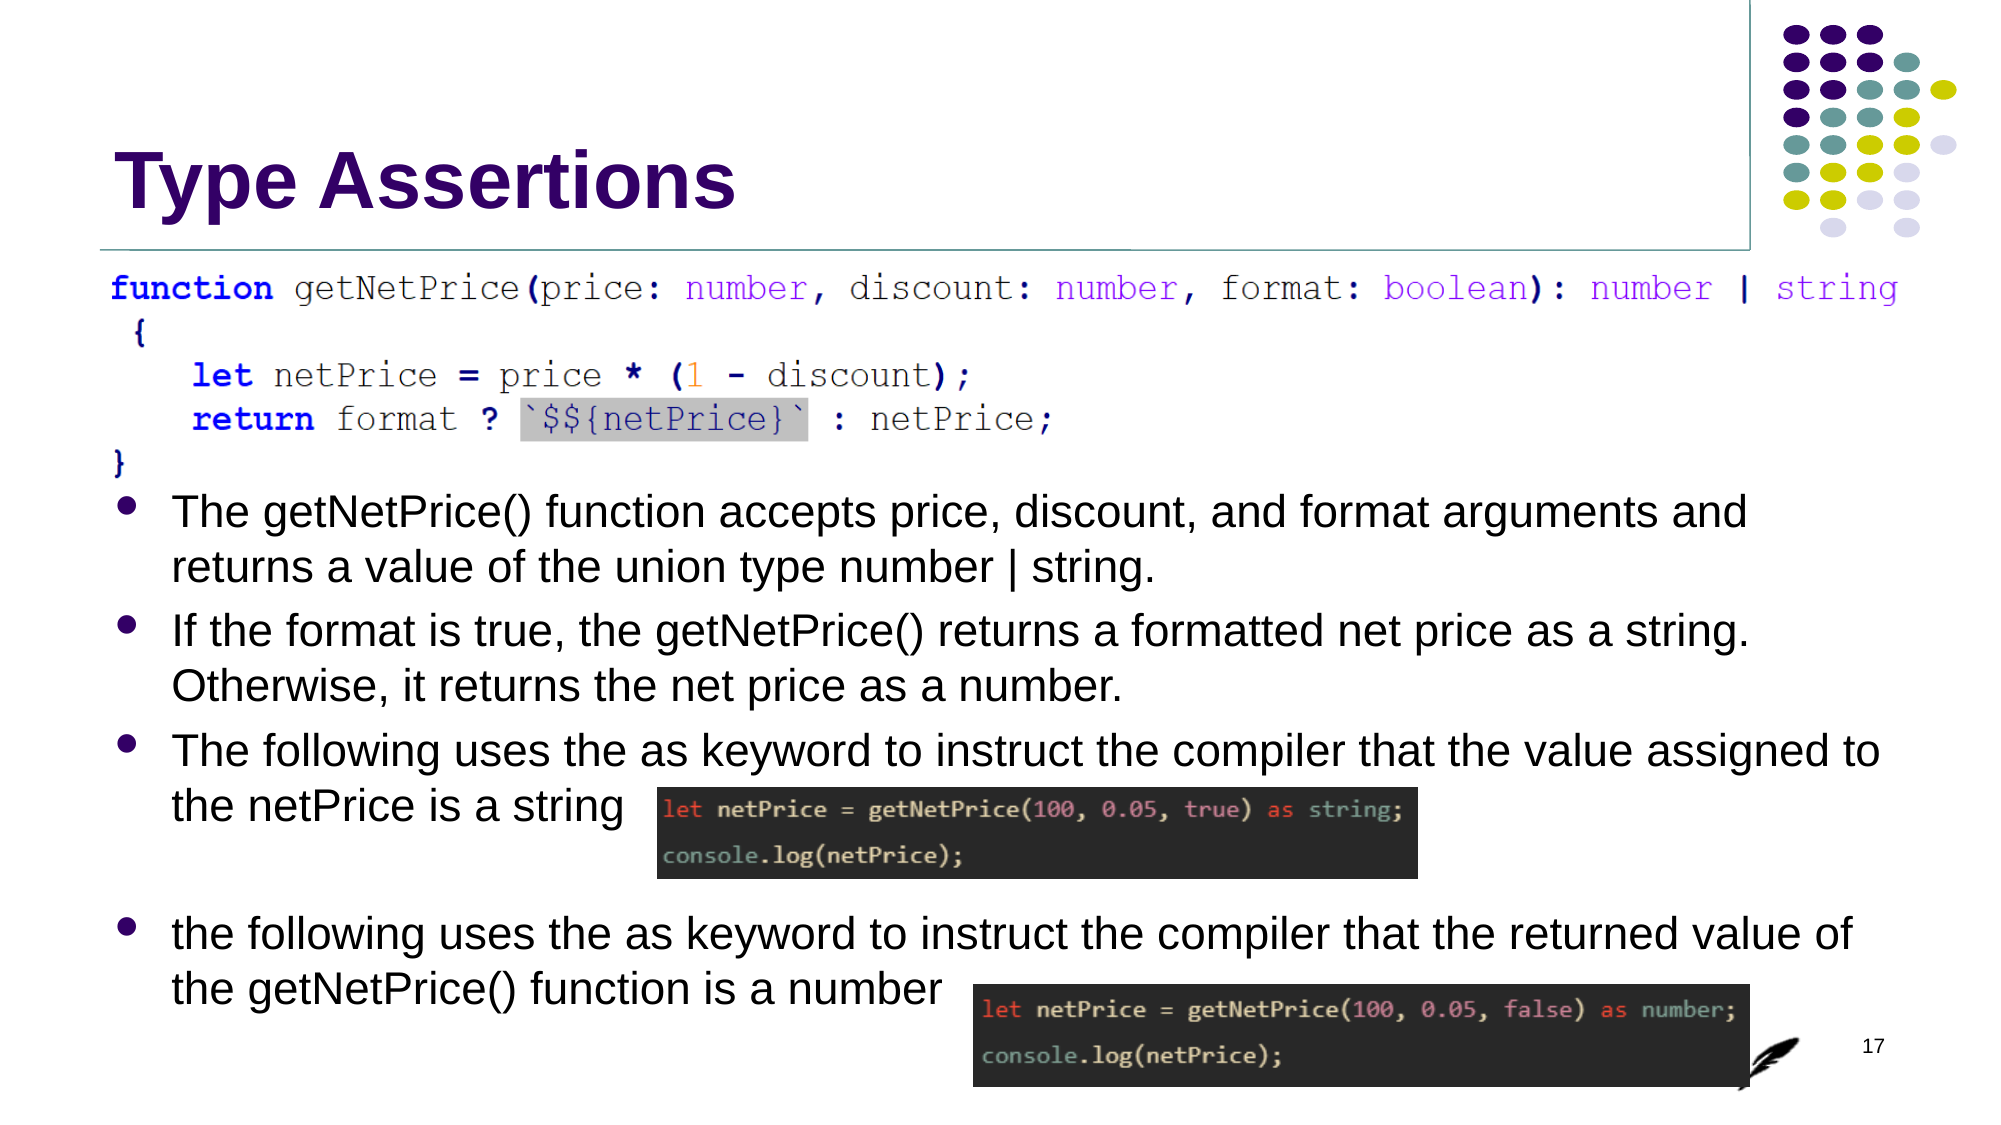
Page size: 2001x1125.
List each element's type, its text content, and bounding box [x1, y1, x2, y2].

title Type Assertions [99, 20, 1750, 233]
slide_number 17 [1433, 1025, 1900, 1100]
picture [973, 984, 1750, 1087]
list The getNetPrice() function accepts price, discount, and format arguments and returns a value of the union type number | string. If the format is true, the getNetPrice() returns a formatted net price as a string. Otherwise, it returns the net price as a number. The following uses the as keyword to instruct the compiler that the value assigned to the netPrice is a string the following uses the as keyword to instruct the compiler that the returned value of the getNetPrice() function is a number [99, 282, 1900, 1006]
picture [112, 267, 1913, 492]
picture [657, 787, 1418, 879]
